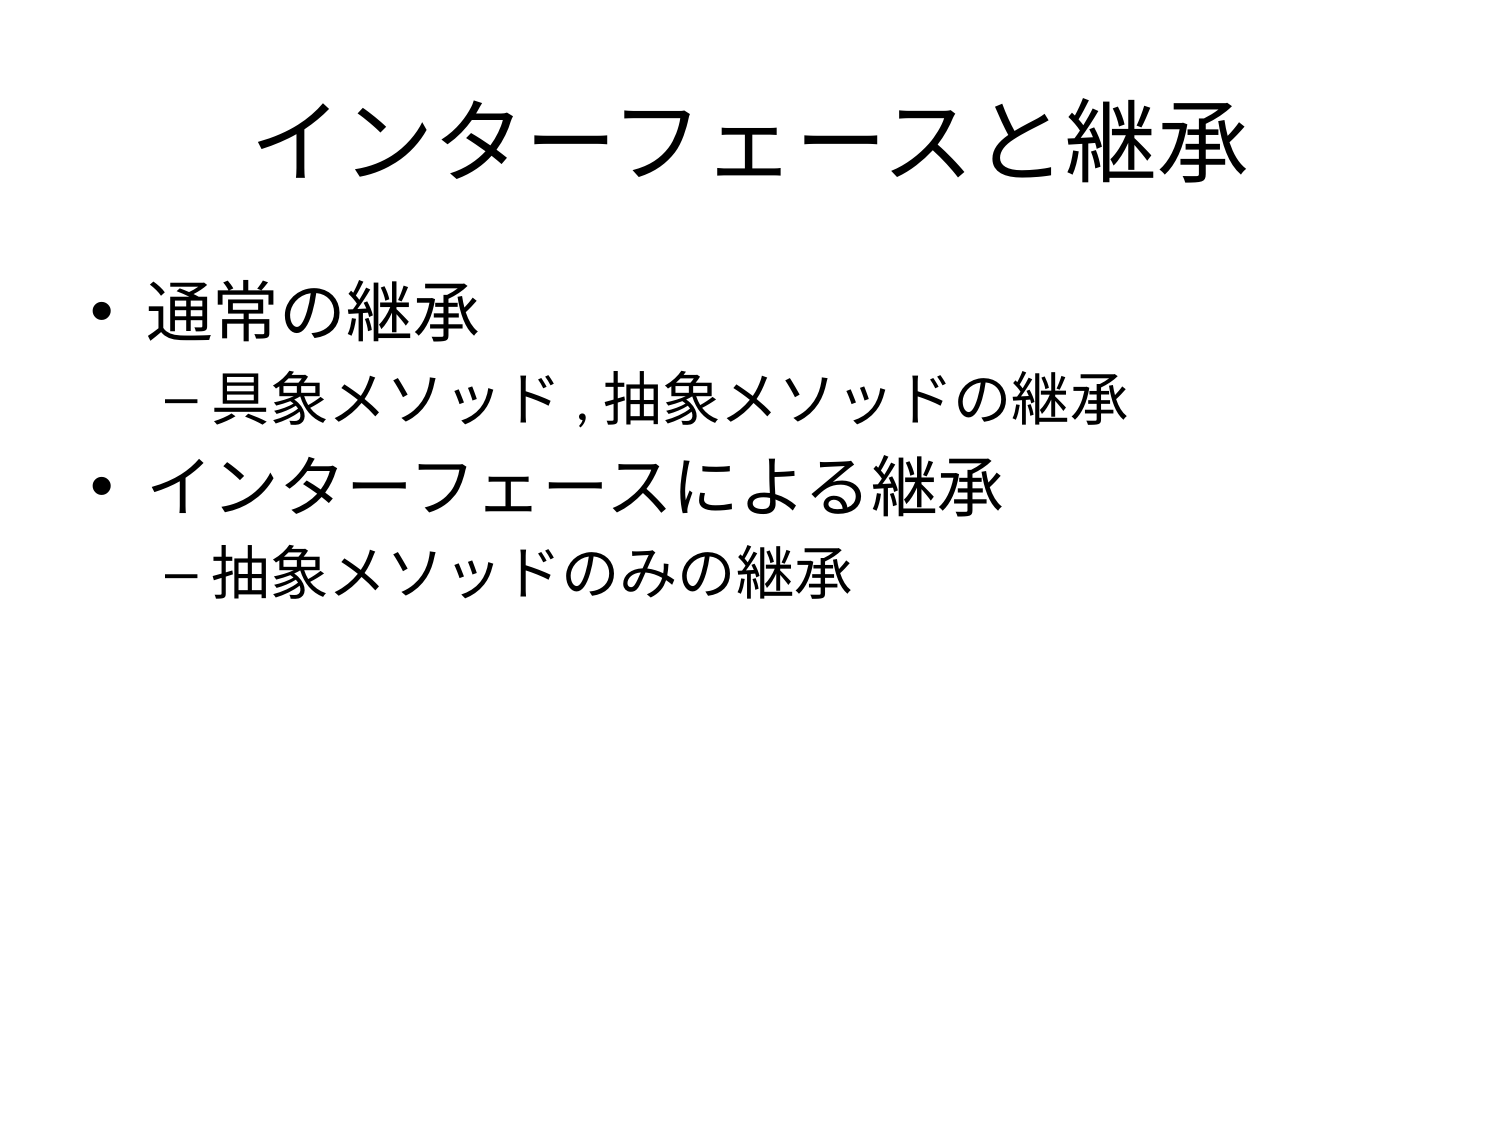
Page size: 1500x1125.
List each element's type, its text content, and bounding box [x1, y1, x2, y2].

title インターフェースと継承 [75, 45, 1425, 233]
list 通常の継承 具象メソッド,抽象メソッドの継承 インターフェースによる継承 抽象メソッドのみの継承 [75, 262, 1425, 1005]
